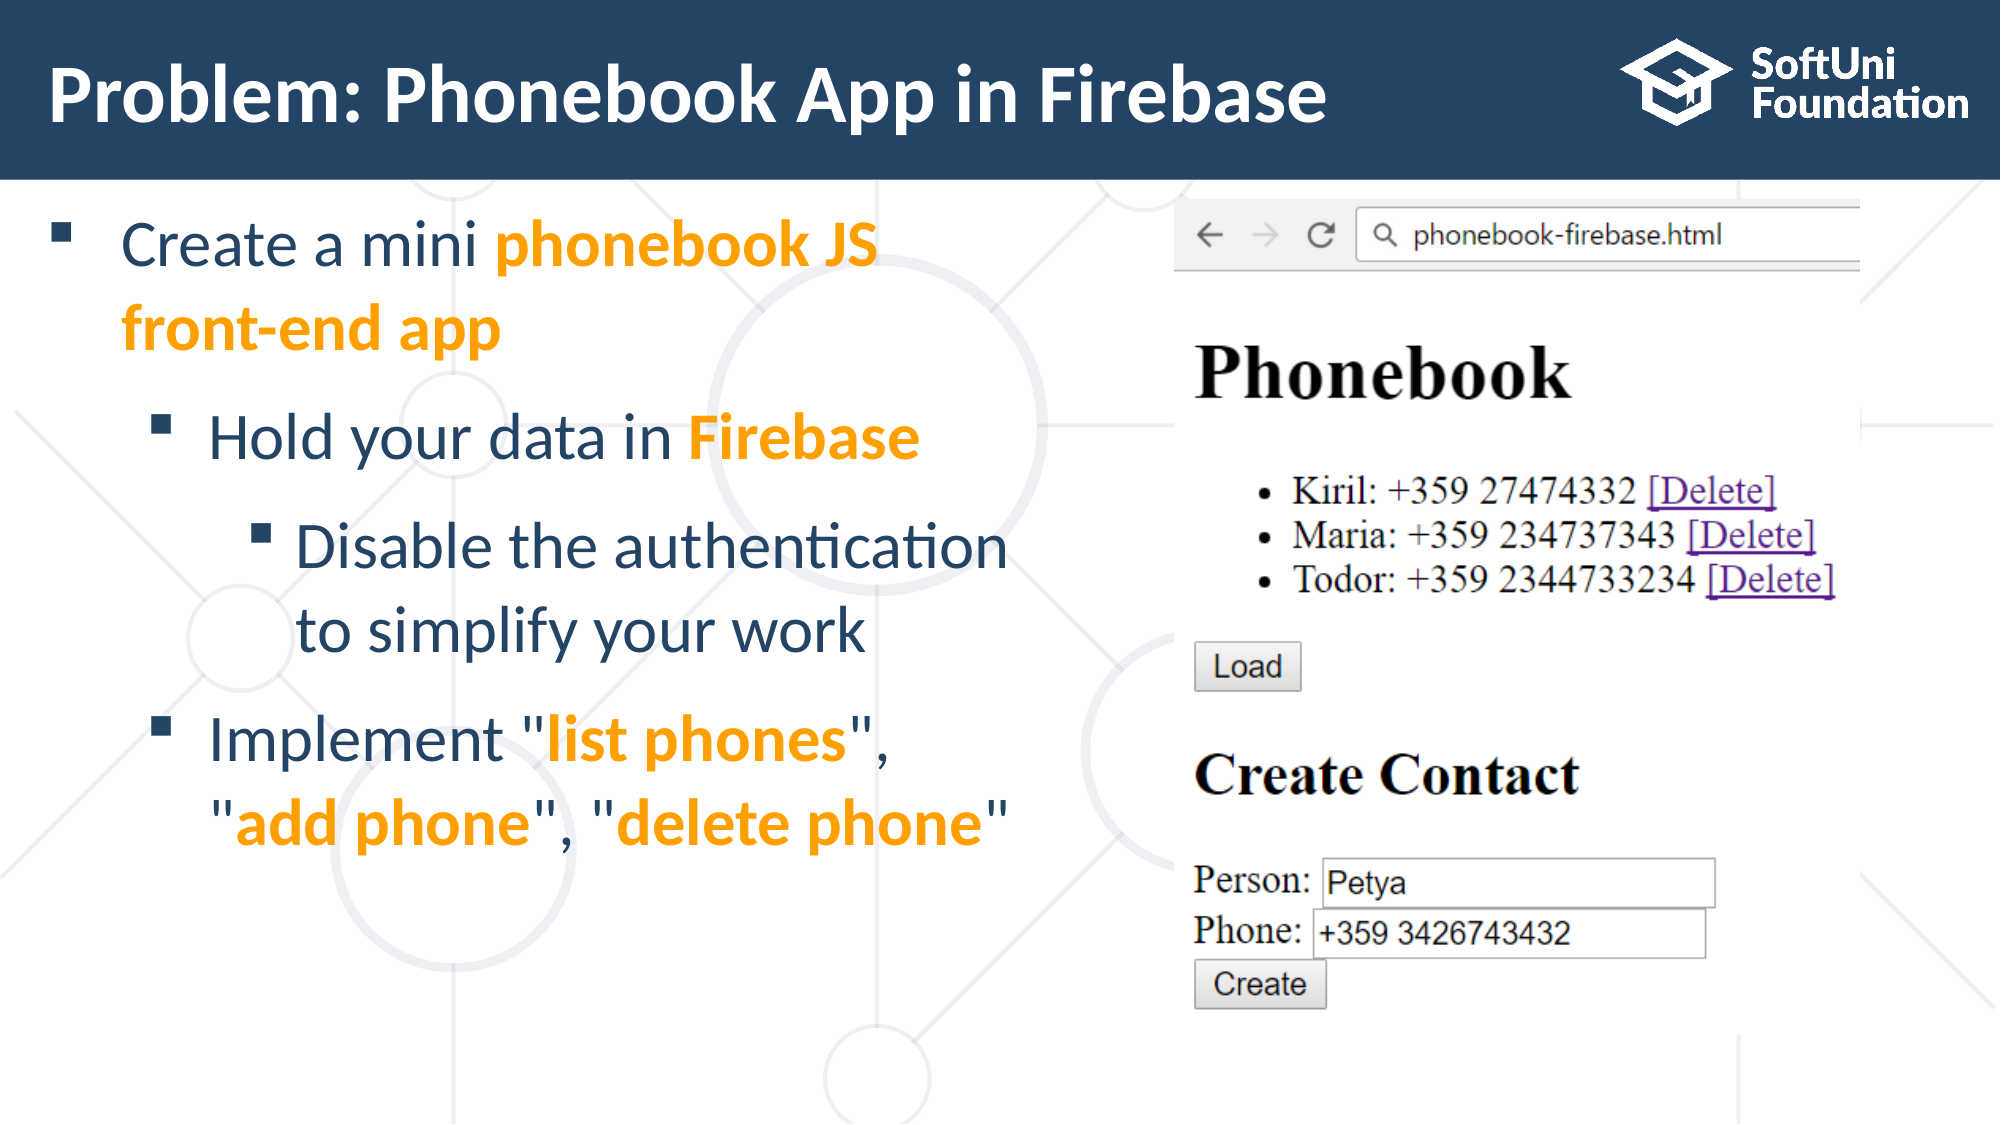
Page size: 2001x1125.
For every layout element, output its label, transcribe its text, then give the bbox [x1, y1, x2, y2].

title Problem: Phonebook App in Firebase [31, 16, 1591, 162]
picture [1174, 199, 1860, 1035]
picture [1619, 38, 1968, 126]
text_box Create a mini phonebook JS front-end app Hold your data in Firebase Disable the authentication to simplify your work Implement "list phones", "add phone", "delete phone" [31, 188, 1046, 1103]
